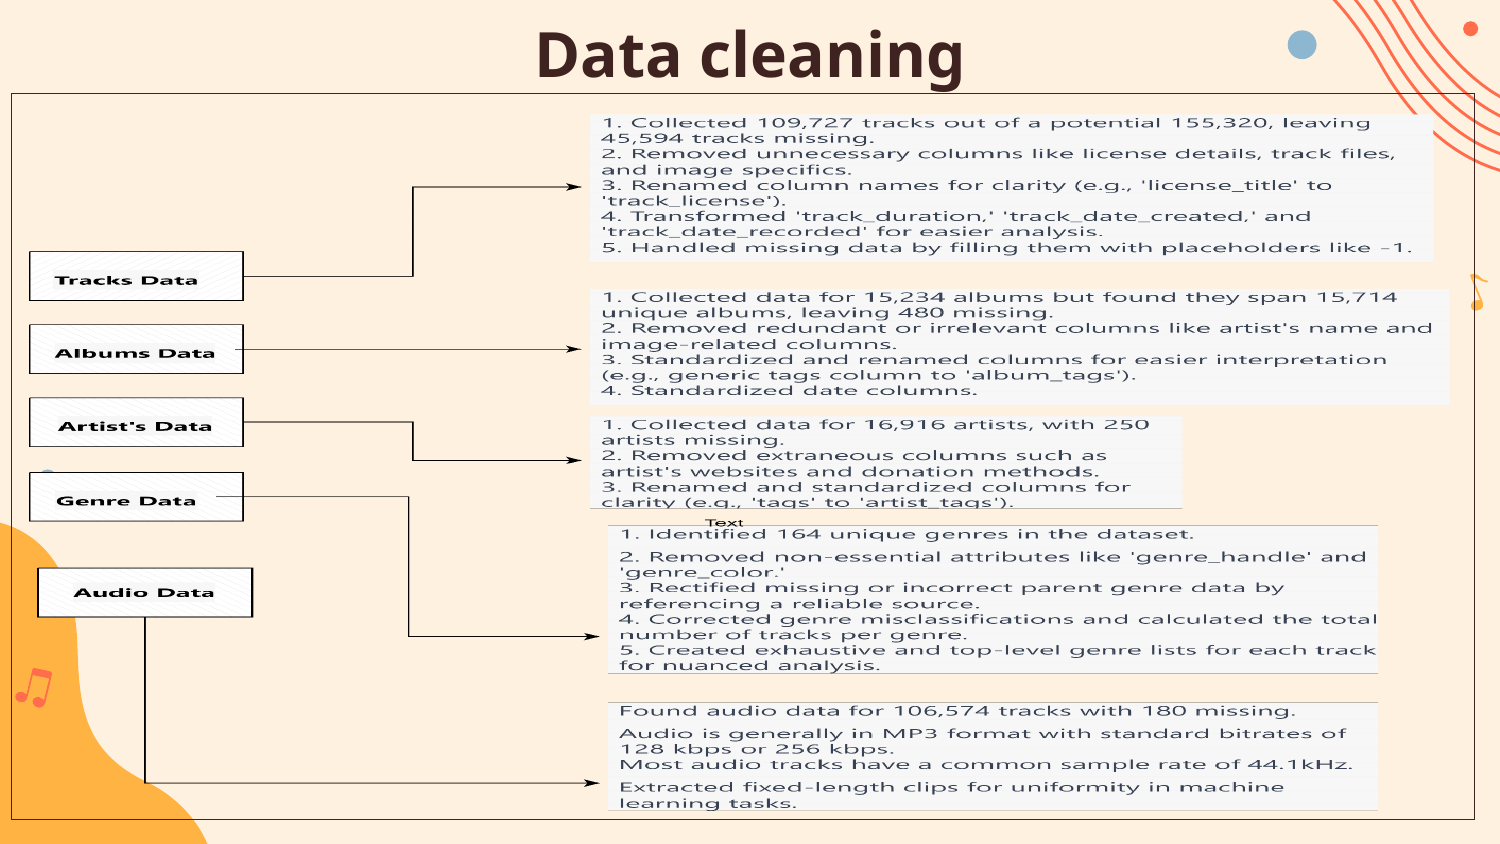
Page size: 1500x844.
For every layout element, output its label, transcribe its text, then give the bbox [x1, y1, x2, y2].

title Data cleaning [118, 0, 1382, 92]
picture [11, 93, 1475, 820]
